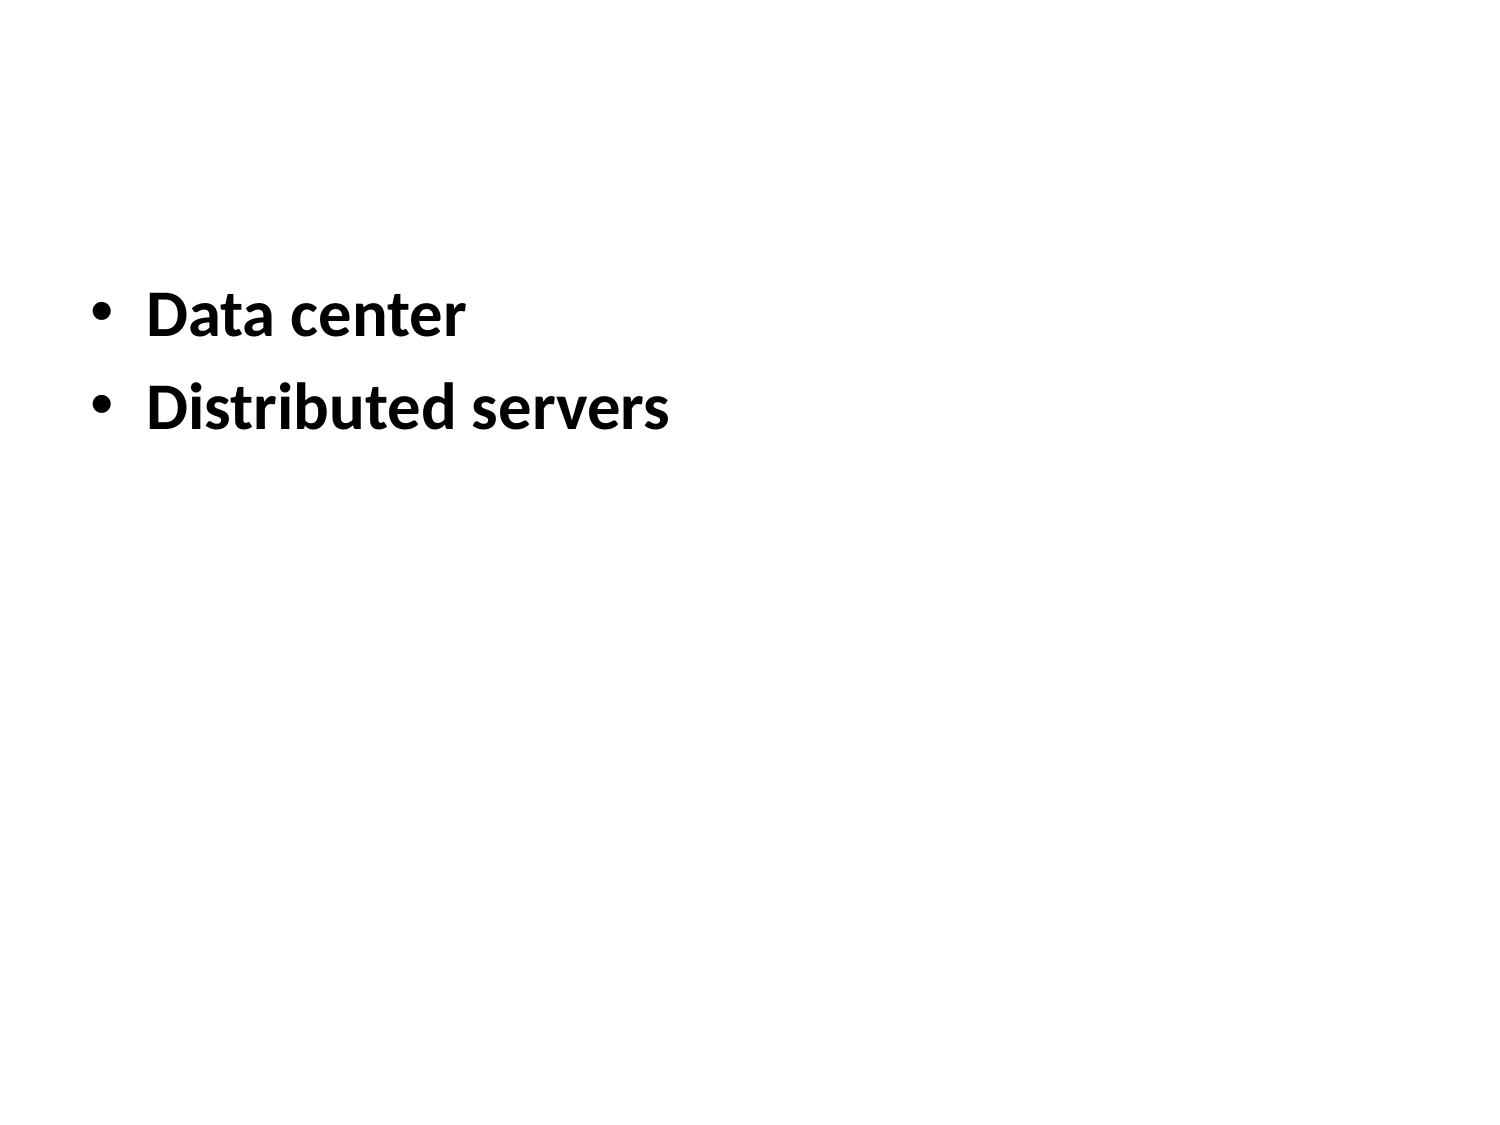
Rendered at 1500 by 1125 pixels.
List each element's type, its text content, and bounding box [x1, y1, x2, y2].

list Data center Distributed servers [75, 262, 1425, 1005]
